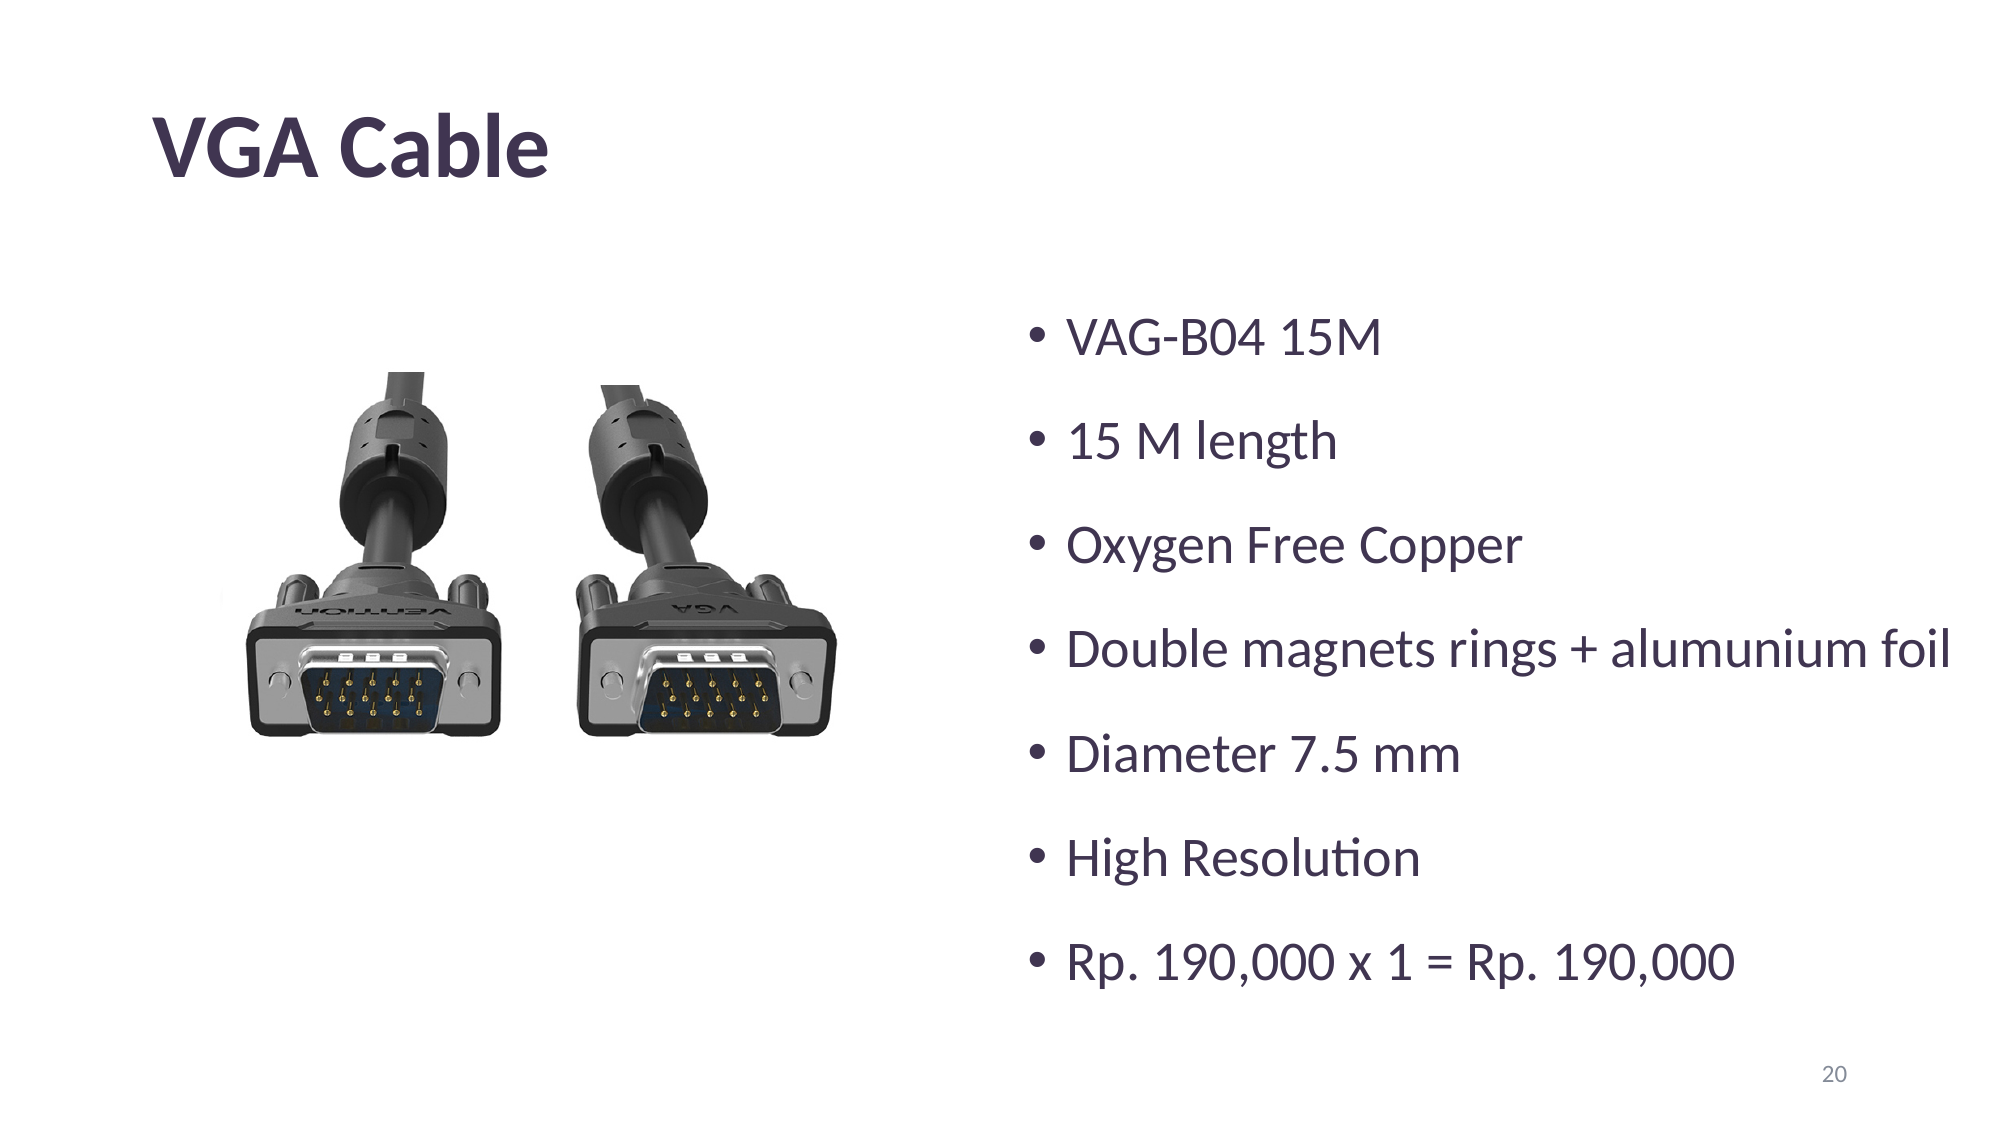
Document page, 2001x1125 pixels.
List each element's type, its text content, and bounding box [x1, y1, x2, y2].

slide_number 20 [1412, 1042, 1863, 1103]
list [196, 365, 843, 759]
title VGA Cable [137, 54, 1863, 241]
list VAG-B04 15M 15 M length Oxygen Free Copper Double magnets rings + alumunium foil Diameter 7.5 mm High Resolution Rp. 190,000 x 1 = Rp. 190,000 [1012, 299, 1969, 1014]
